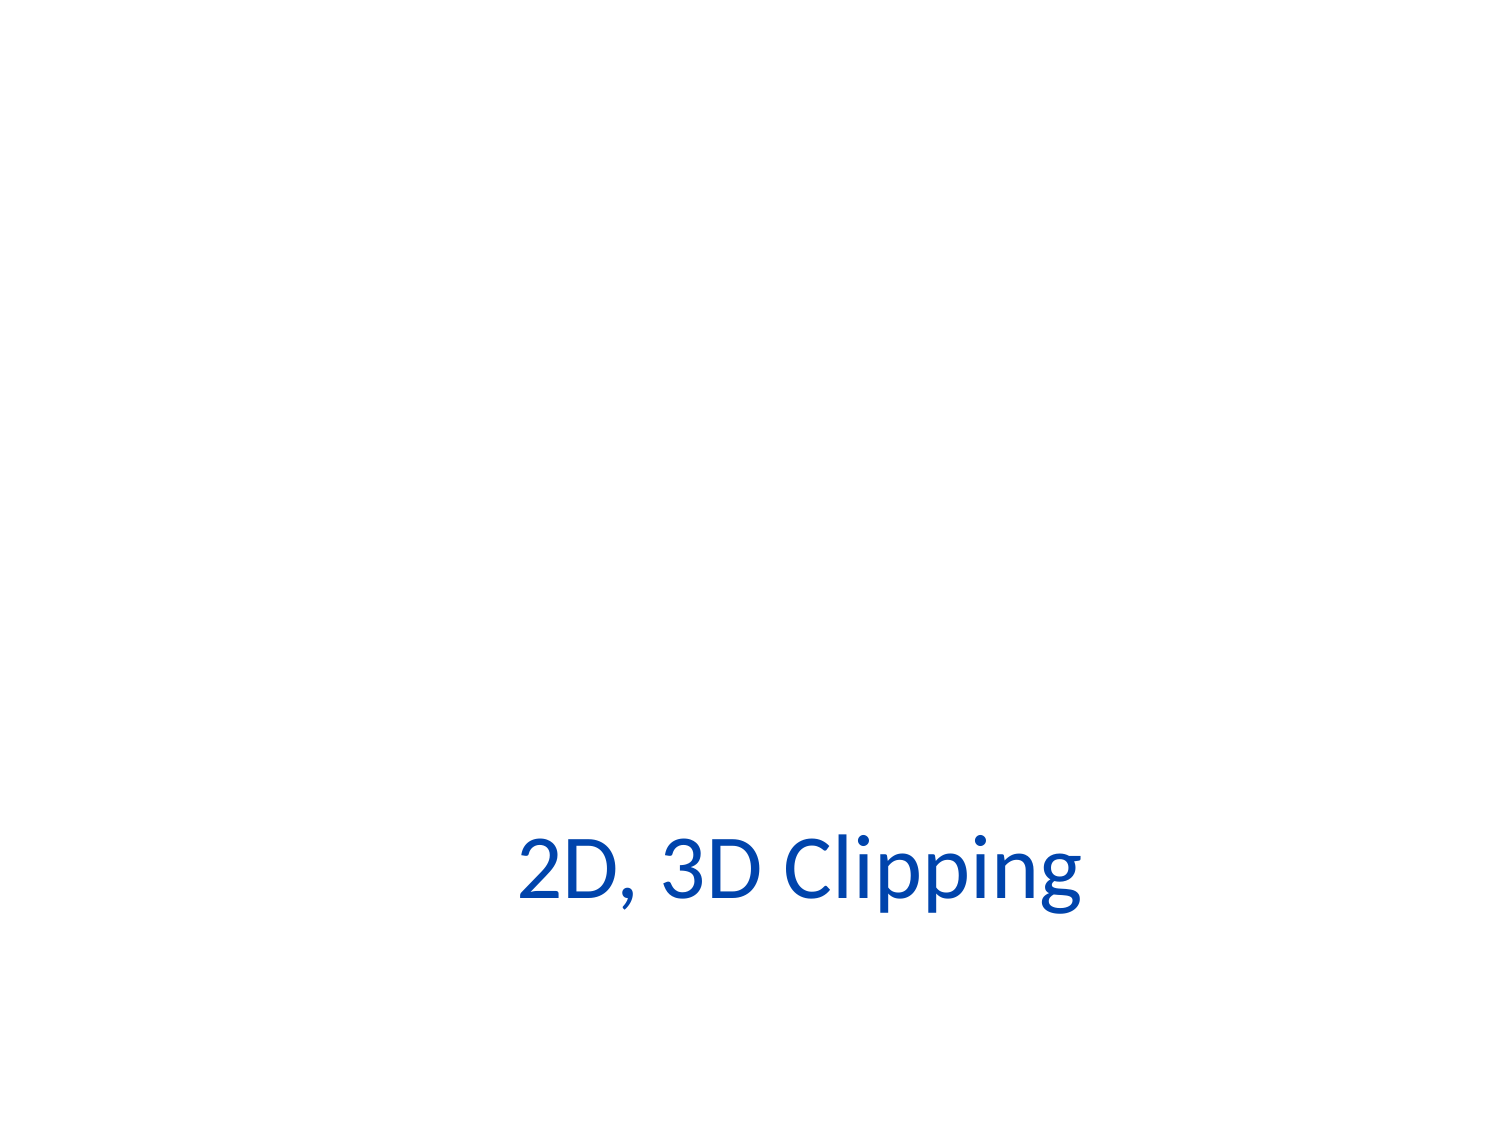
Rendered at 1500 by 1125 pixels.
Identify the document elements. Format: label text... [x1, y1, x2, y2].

title 2D, 3D Clipping [162, 699, 1438, 1024]
